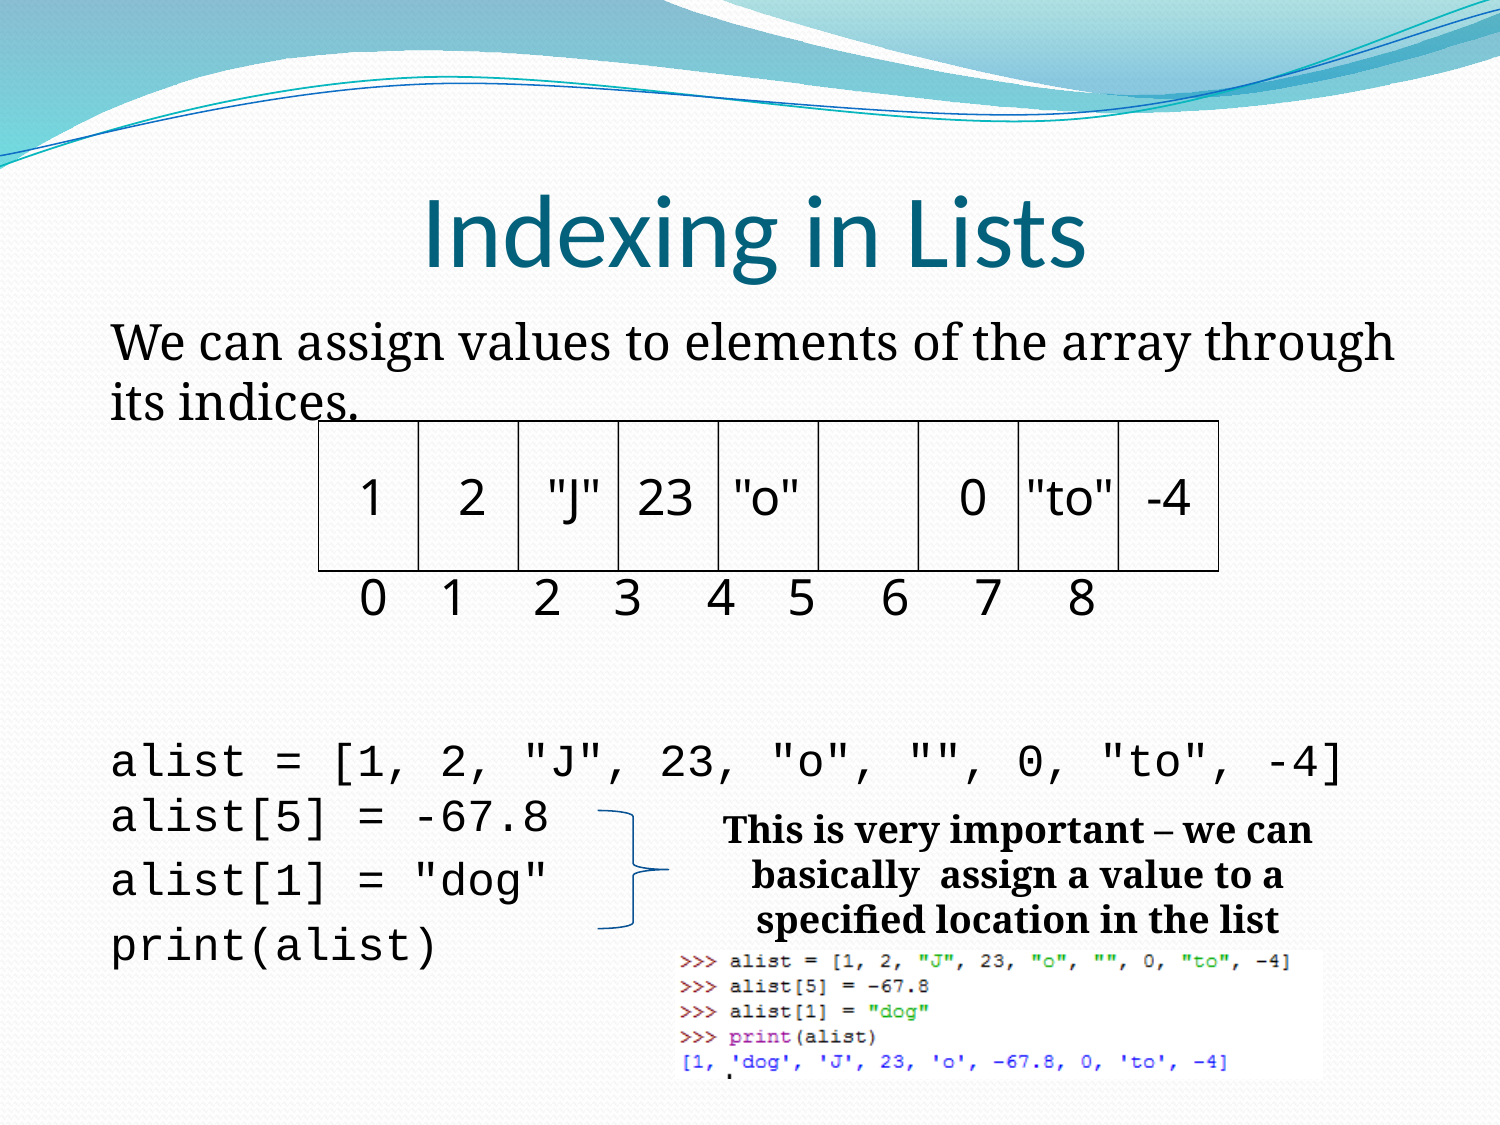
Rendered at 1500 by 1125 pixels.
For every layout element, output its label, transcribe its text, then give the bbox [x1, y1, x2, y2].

text_box [597, 809, 670, 930]
picture [675, 949, 1323, 1079]
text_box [318, 420, 1219, 634]
text_box This is very important – we can basically assign a value to a specified location in the list [675, 798, 1362, 949]
list We can assign values to elements of the array through its indices. alist = [1, 2, "J", 23, "o", "", 0, "to", -4] alist[5] = -67.8 alist[1] = "dog" print(alist) [95, 302, 1438, 1006]
title Indexing in Lists [84, 115, 1427, 289]
